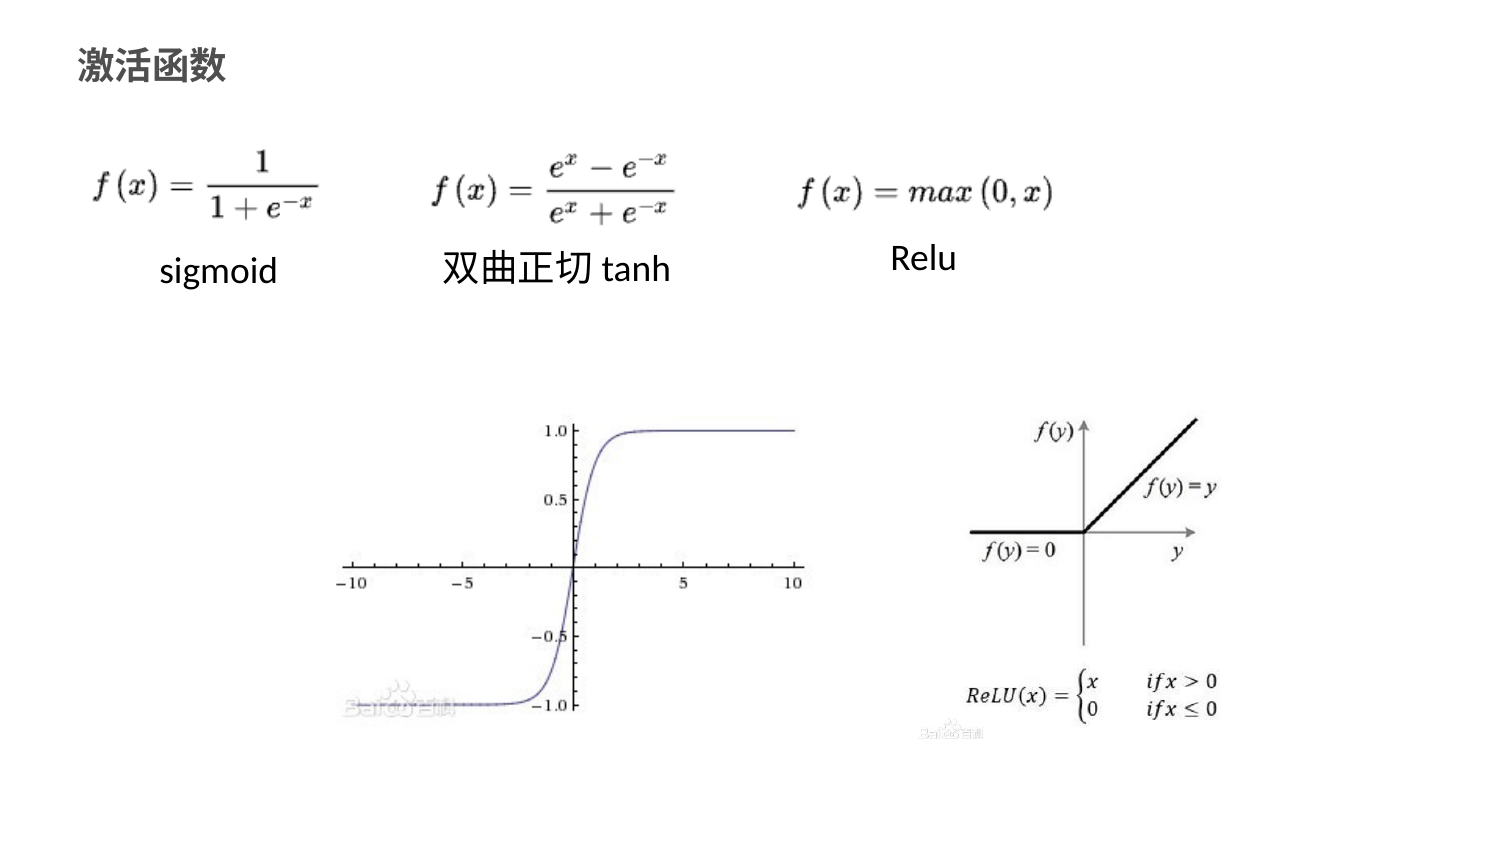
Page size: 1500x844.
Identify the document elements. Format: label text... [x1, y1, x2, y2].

picture [399, 124, 702, 268]
picture [62, 134, 349, 258]
picture [762, 135, 1102, 257]
picture [324, 413, 826, 730]
text_box 双曲正切tanh [427, 277, 686, 297]
picture [899, 380, 1338, 756]
text_box sigmoid [144, 266, 294, 299]
text_box 激活函数 [62, 34, 813, 95]
text_box Relu [875, 265, 972, 286]
